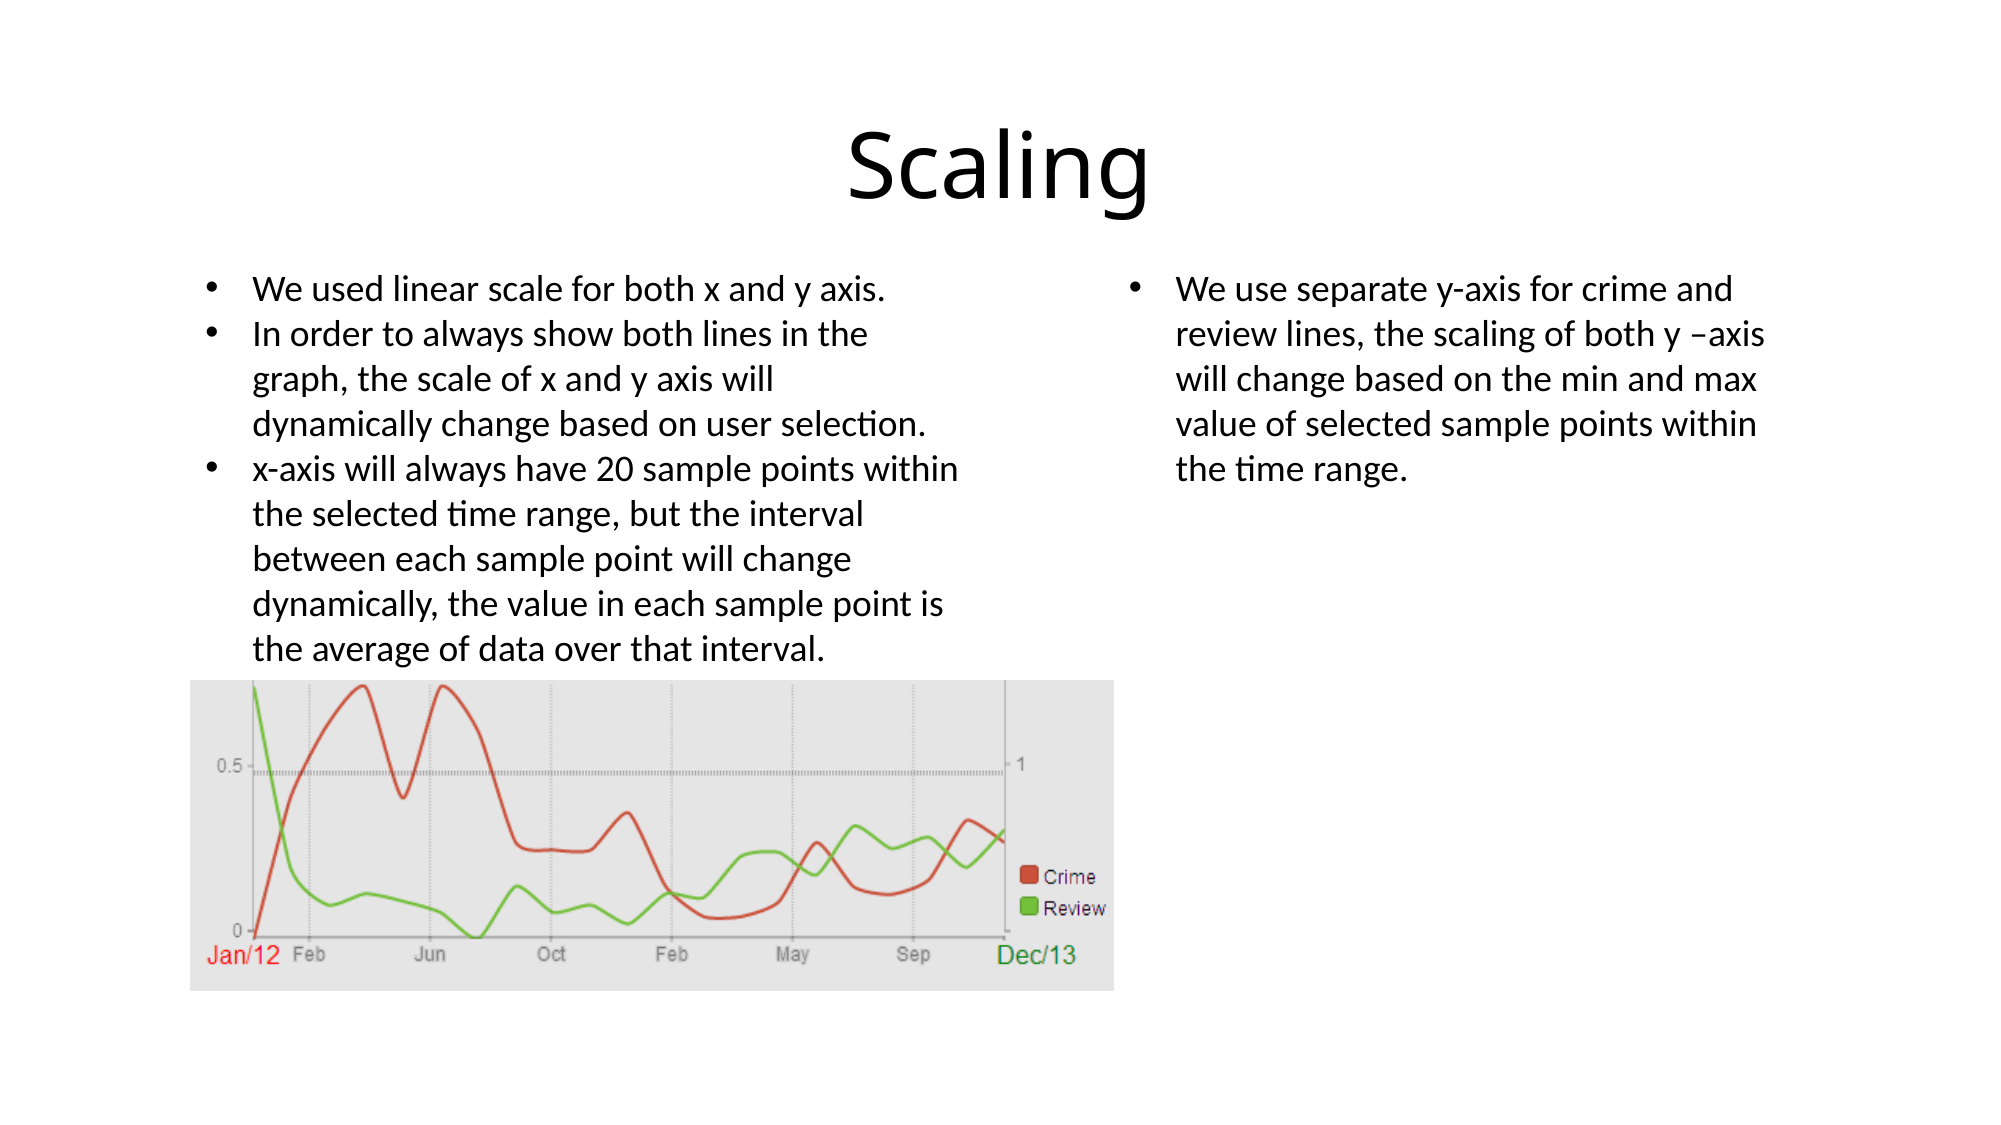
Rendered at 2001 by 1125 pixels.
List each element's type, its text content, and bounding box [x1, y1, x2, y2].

text_box We use separate y-axis for crime and review lines, the scaling of both y –axis will change based on the min and max value of selected sample points within the time range. [1114, 256, 1821, 497]
text_box We used linear scale for both x and y axis. In order to always show both lines in the graph, the scale of x and y axis will dynamically change based on user selection. x-axis will always have 20 sample points within the selected time range, but the interval between each sample point will change dynamically, the value in each sample point is the average of data over that interval. [190, 256, 975, 677]
title Scaling [137, 59, 1863, 278]
picture [190, 680, 1114, 991]
